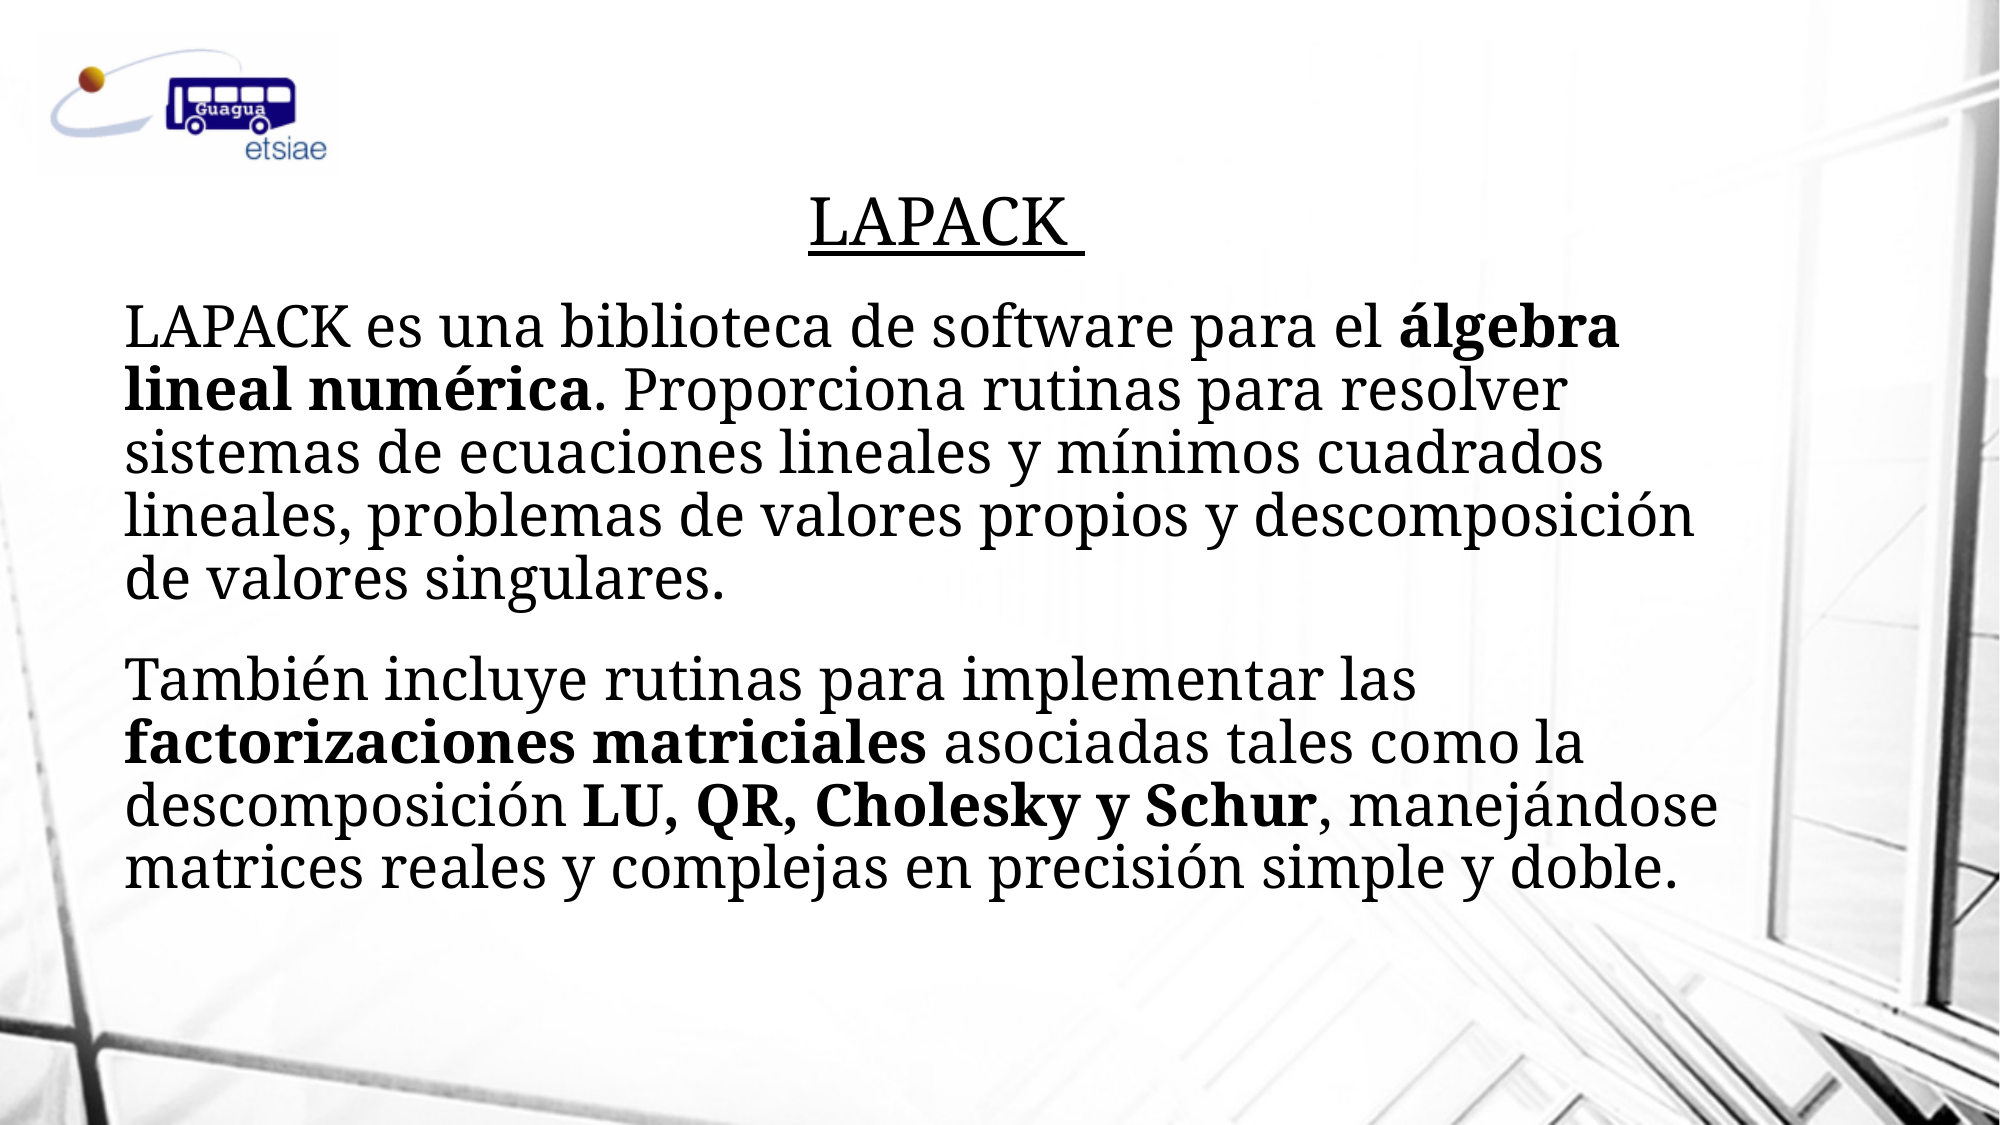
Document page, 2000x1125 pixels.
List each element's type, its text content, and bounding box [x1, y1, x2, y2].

picture [0, 0, 2000, 1125]
list LAPACK LAPACK es una biblioteca de software para el álgebra lineal numérica. Proporciona rutinas para resolver sistemas de ecuaciones lineales y mínimos cuadrados lineales, problemas de valores propios y descomposición de valores singulares. También incluye rutinas para implementar las factorizaciones matriciales asociadas tales como la descomposición LU, QR, Cholesky y Schur, manejándose matrices reales y complejas en precisión simple y doble. [101, 180, 1792, 1125]
